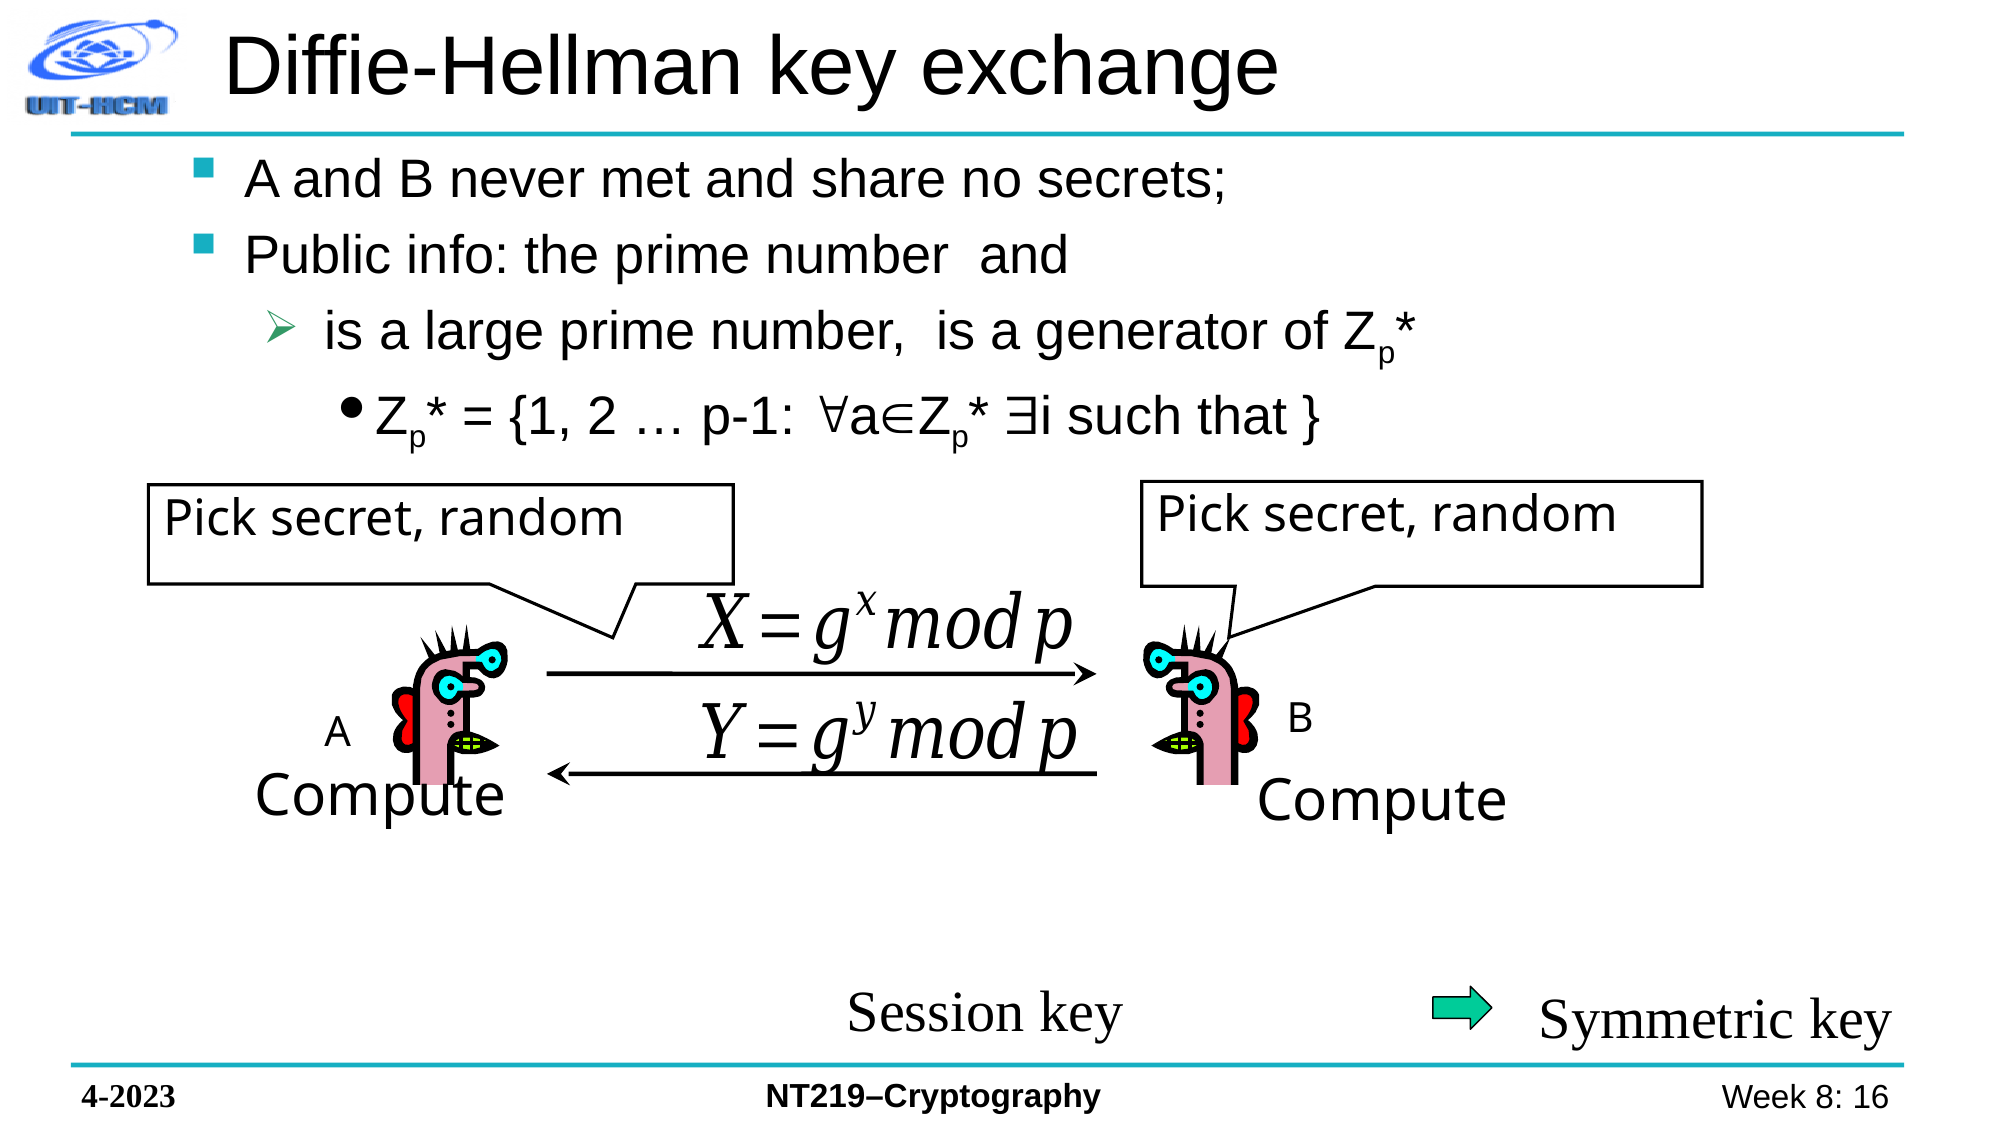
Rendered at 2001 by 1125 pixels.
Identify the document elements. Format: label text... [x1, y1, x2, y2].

text_box Symmetric key [1524, 973, 1923, 1058]
picture [7, 8, 197, 125]
text_box [1432, 986, 1492, 1030]
text_box B [1271, 683, 1329, 749]
picture [1141, 623, 1260, 787]
text_box A [309, 697, 366, 763]
text_box [546, 763, 568, 785]
picture [391, 623, 510, 787]
title Diffie-Hellman key exchange [208, 0, 1592, 137]
text_box [1075, 663, 1097, 685]
